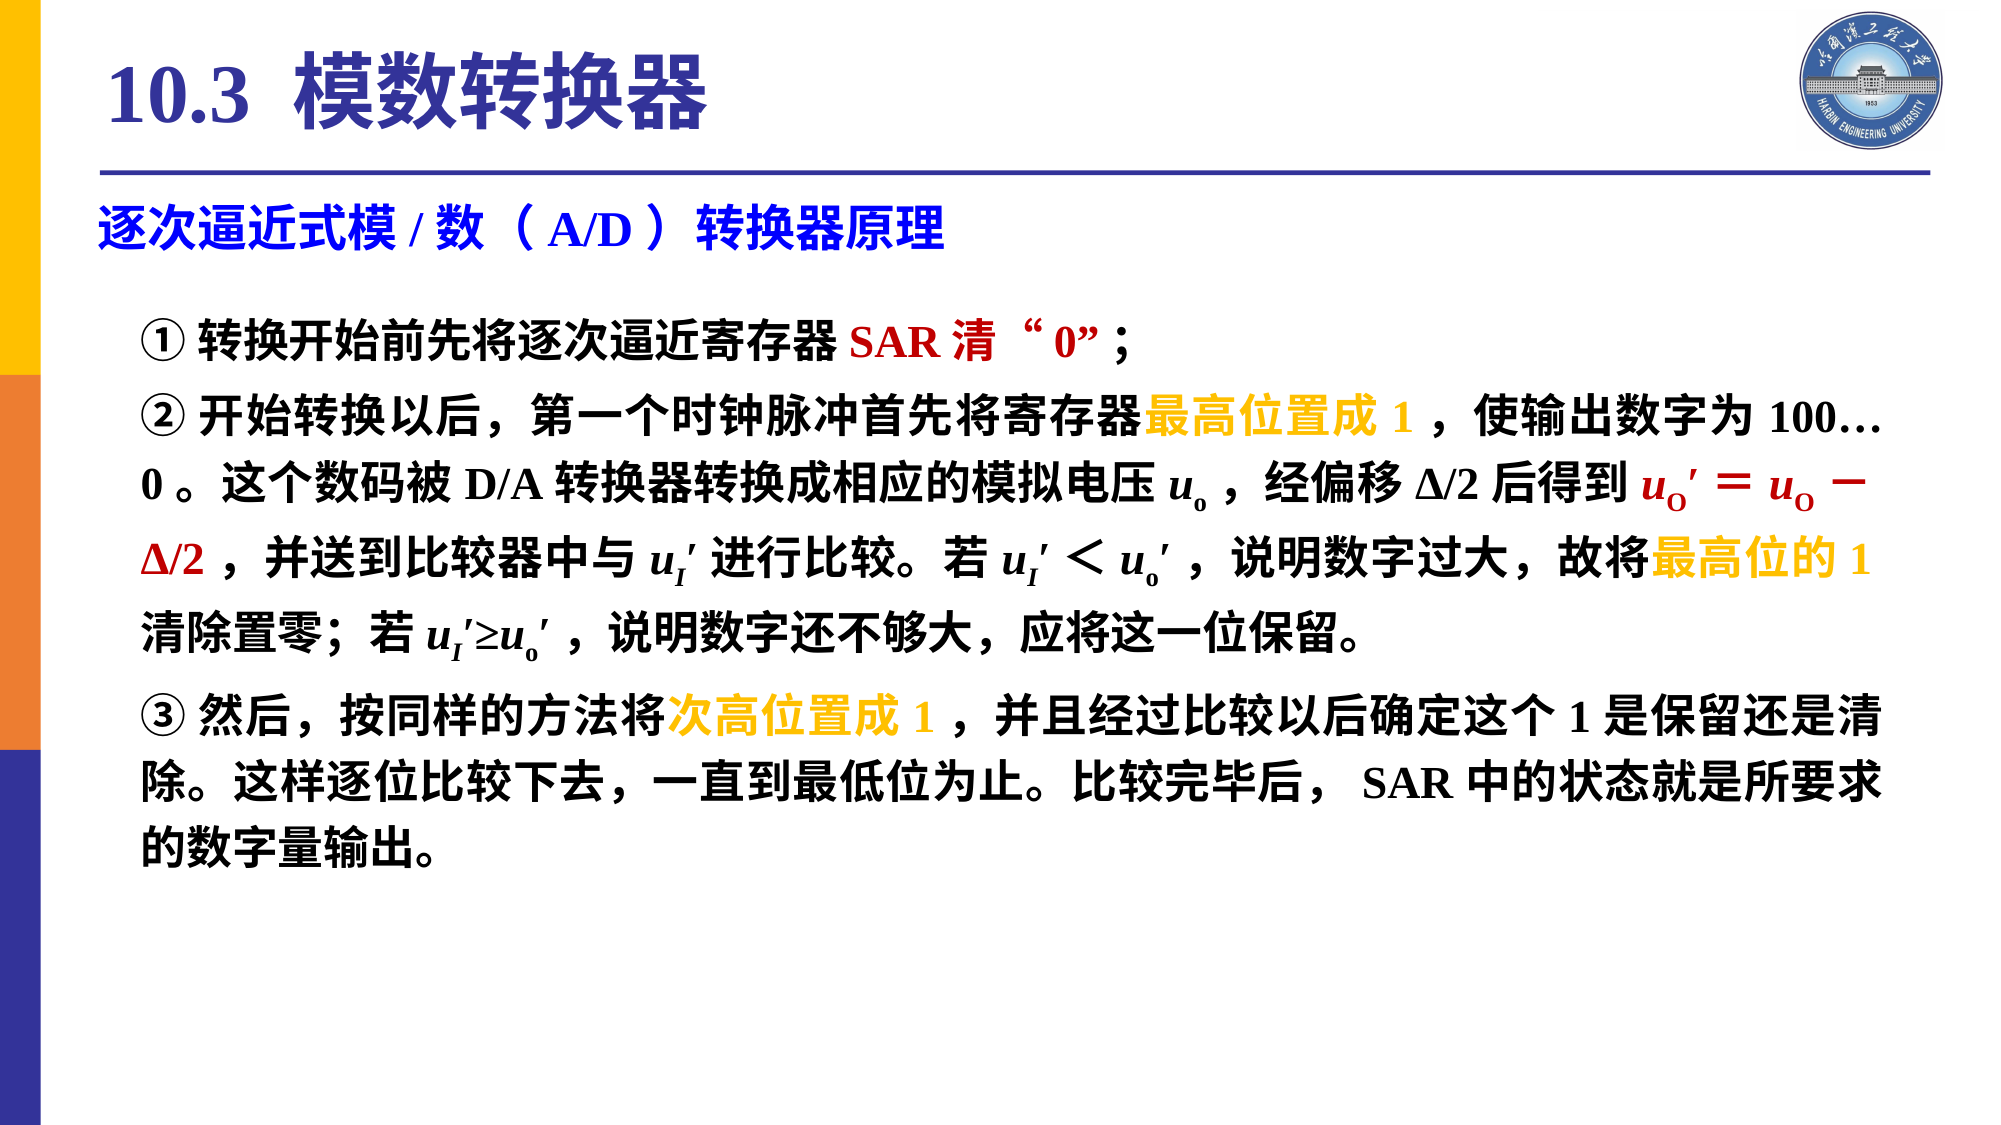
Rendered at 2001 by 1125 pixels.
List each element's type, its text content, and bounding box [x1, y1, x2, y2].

picture [1538, 9, 1979, 165]
text_box 逐次逼近式模/数（A/D）转换器原理 [82, 189, 960, 265]
text_box ①转换开始前先将逐次逼近寄存器SAR清“0”； ②开始转换以后，第一个时钟脉冲首先将寄存器最高位置成1，使输出数字为100…0。这个数码被D/A转换器转换成相应的模拟电压uo，经偏移Δ/2后得到uO′＝uO－Δ/2，并送到比较器中与uI′进行比较。若uI′＜uo′，说明数字过大，故将最高位的1清除置零；若uI′≥uo′，说明数字还不够大，应将这一位保留。 ③然后，按同样的方法将次高位置成1，并且经过比较以后确定这个1是保留还是清除。这样逐位比较下去，一直到最低位为止。比较完毕后，SAR中的状态就是所要求的数字量输出。 [125, 293, 1898, 881]
title 10.3 模数转换器 [90, 30, 1578, 161]
